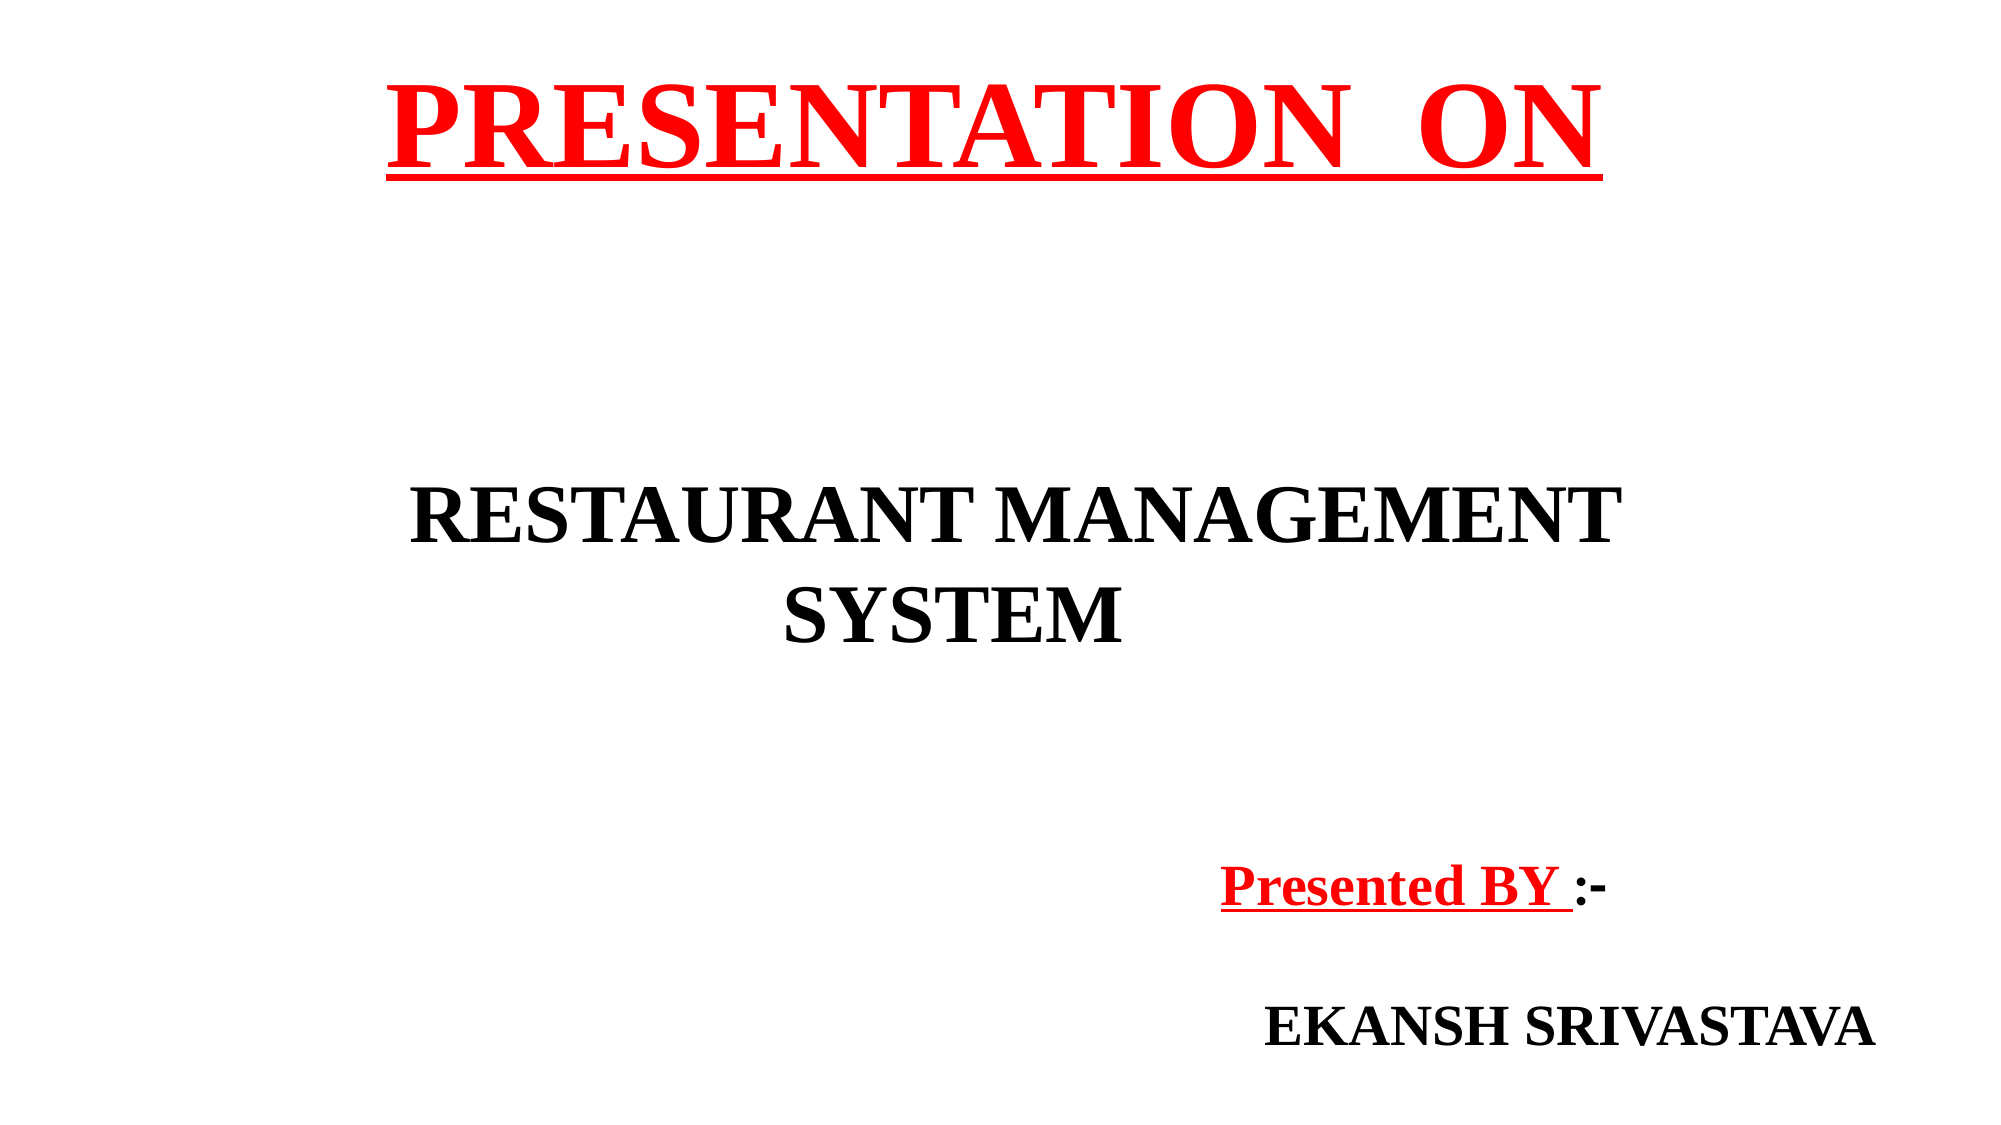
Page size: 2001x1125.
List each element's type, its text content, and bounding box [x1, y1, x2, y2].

text_box RESTAURANT MANAGEMENT SYSTEM [394, 452, 1786, 667]
text_box PRESENTATION ON [370, 34, 1751, 200]
text_box Presented BY :- EKANSH SRIVASTAVA [1206, 840, 1957, 1065]
